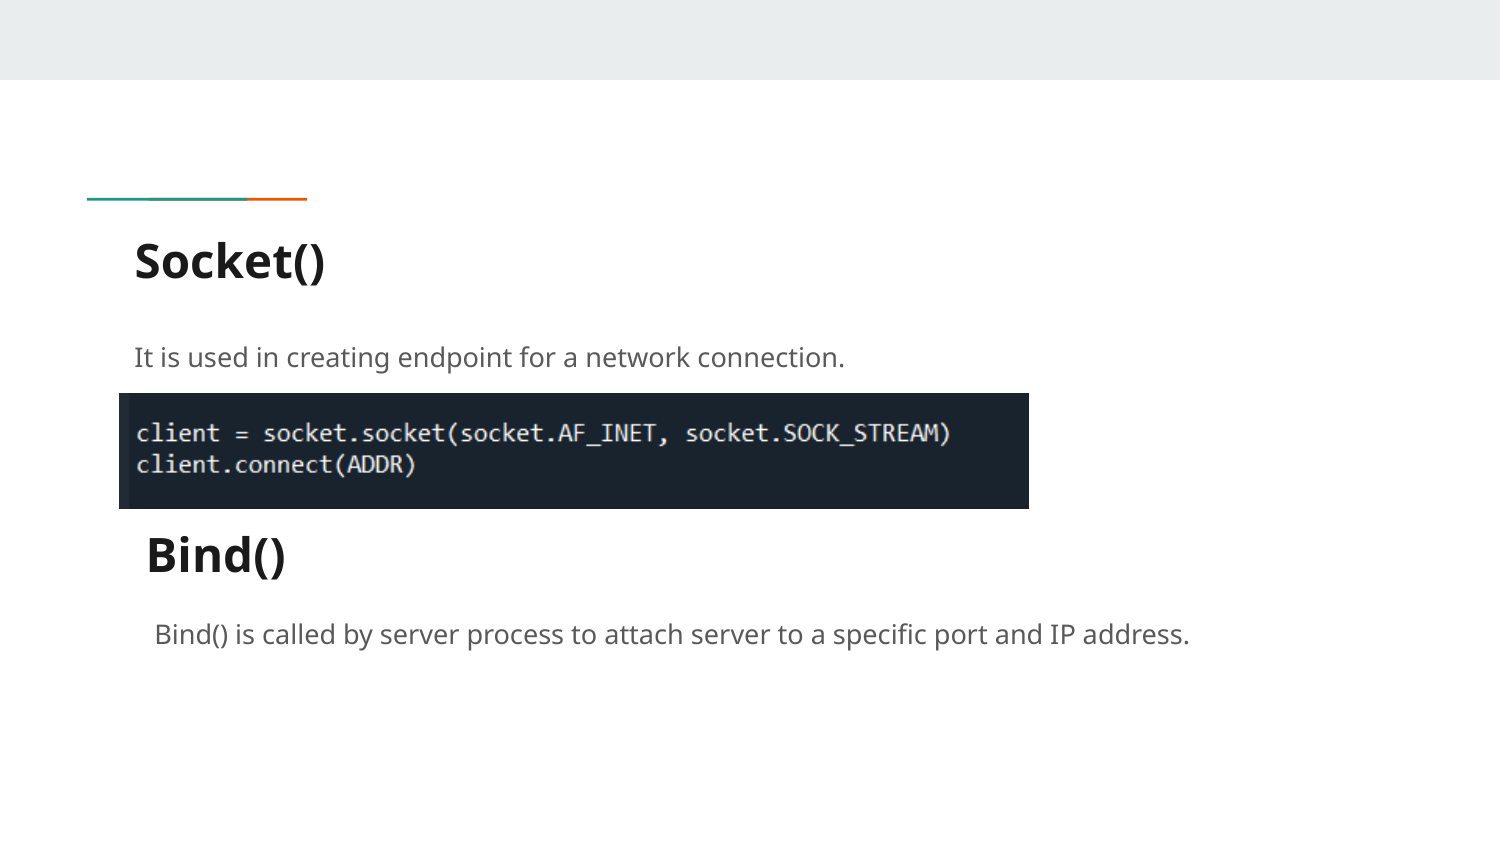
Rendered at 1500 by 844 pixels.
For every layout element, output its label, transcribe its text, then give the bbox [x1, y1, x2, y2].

title Socket() [119, 216, 1381, 305]
text_box Bind() is called by server process to attach server to a specific port and IP address. [139, 597, 1361, 666]
picture [119, 392, 1030, 509]
title Bind() [130, 510, 1392, 598]
list It is used in creating endpoint for a network connection. [119, 321, 1381, 450]
